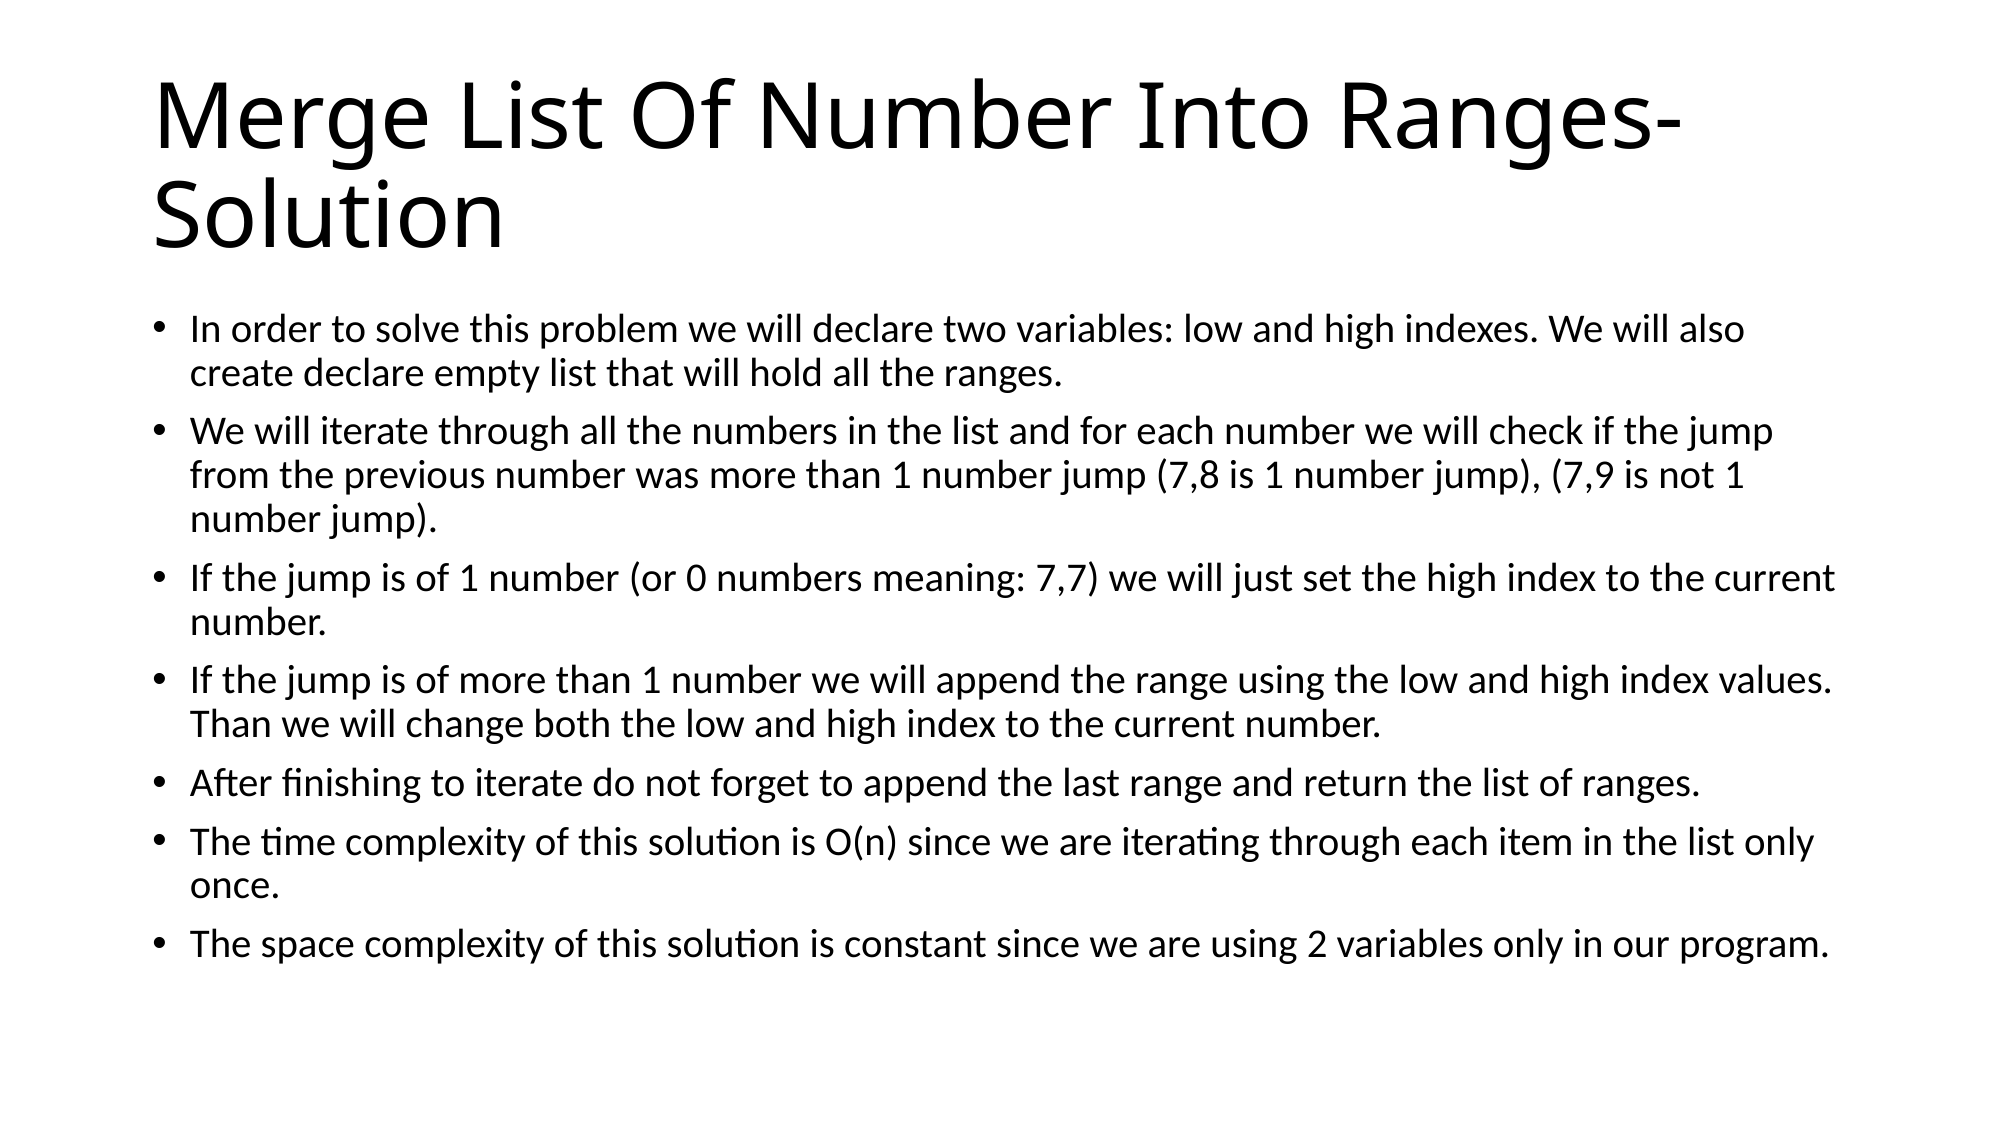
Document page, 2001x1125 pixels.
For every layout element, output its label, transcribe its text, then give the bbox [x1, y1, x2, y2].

list In order to solve this problem we will declare two variables: low and high indexes. We will also create declare empty list that will hold all the ranges. We will iterate through all the numbers in the list and for each number we will check if the jump from the previous number was more than 1 number jump (7,8 is 1 number jump), (7,9 is not 1 number jump). If the jump is of 1 number (or 0 numbers meaning: 7,7) we will just set the high index to the current number. If the jump is of more than 1 number we will append the range using the low and high index values. Than we will change both the low and high index to the current number. After finishing to iterate do not forget to append the last range and return the list of ranges. The time complexity of this solution is O(n) since we are iterating through each item in the list only once. The space complexity of this solution is constant since we are using 2 variables only in our program. [137, 299, 1863, 1014]
title Merge List Of Number Into Ranges- Solution [137, 59, 1863, 278]
